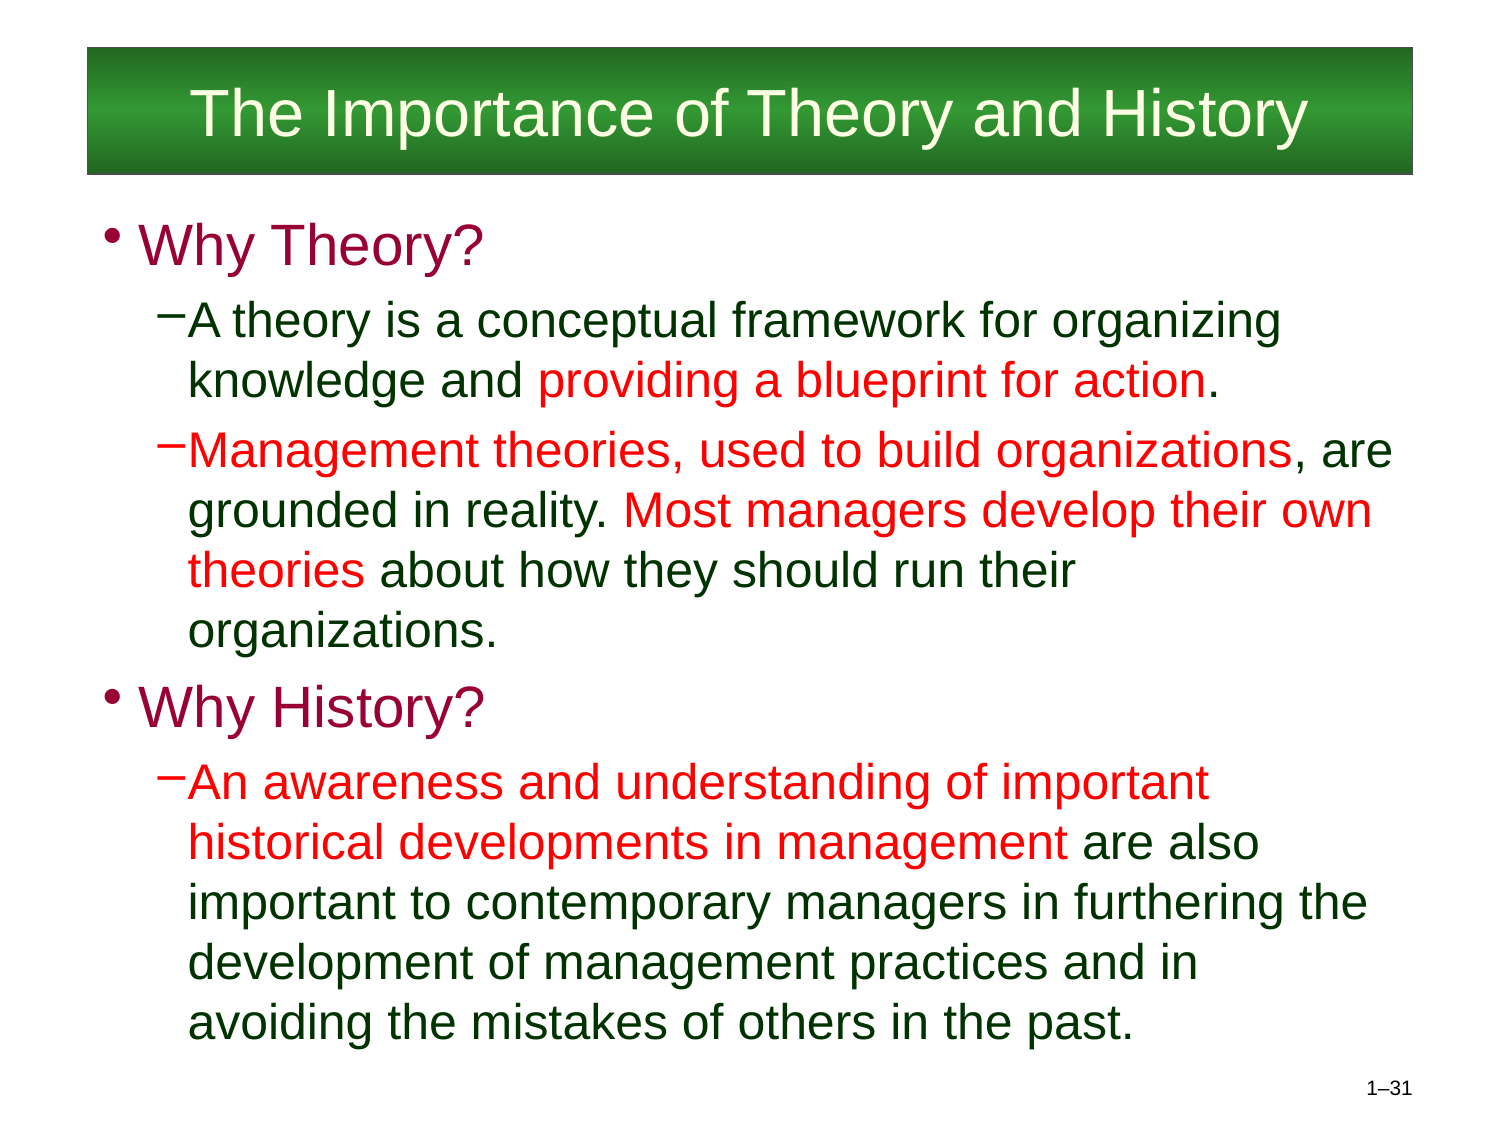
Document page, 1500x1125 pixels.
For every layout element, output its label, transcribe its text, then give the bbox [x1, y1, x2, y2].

slide_number 1–31 [1224, 1075, 1413, 1101]
list Why Theory? A theory is a conceptual framework for organizing knowledge and providing a blueprint for action. Management theories, used to build organizations, are grounded in reality. Most managers develop their own theories about how they should run their organizations. Why History? An awareness and understanding of important historical developments in management are also important to contemporary managers in furthering the development of management practices and in avoiding the mistakes of others in the past. [87, 200, 1413, 1075]
title The Importance of Theory and History [87, 47, 1413, 175]
